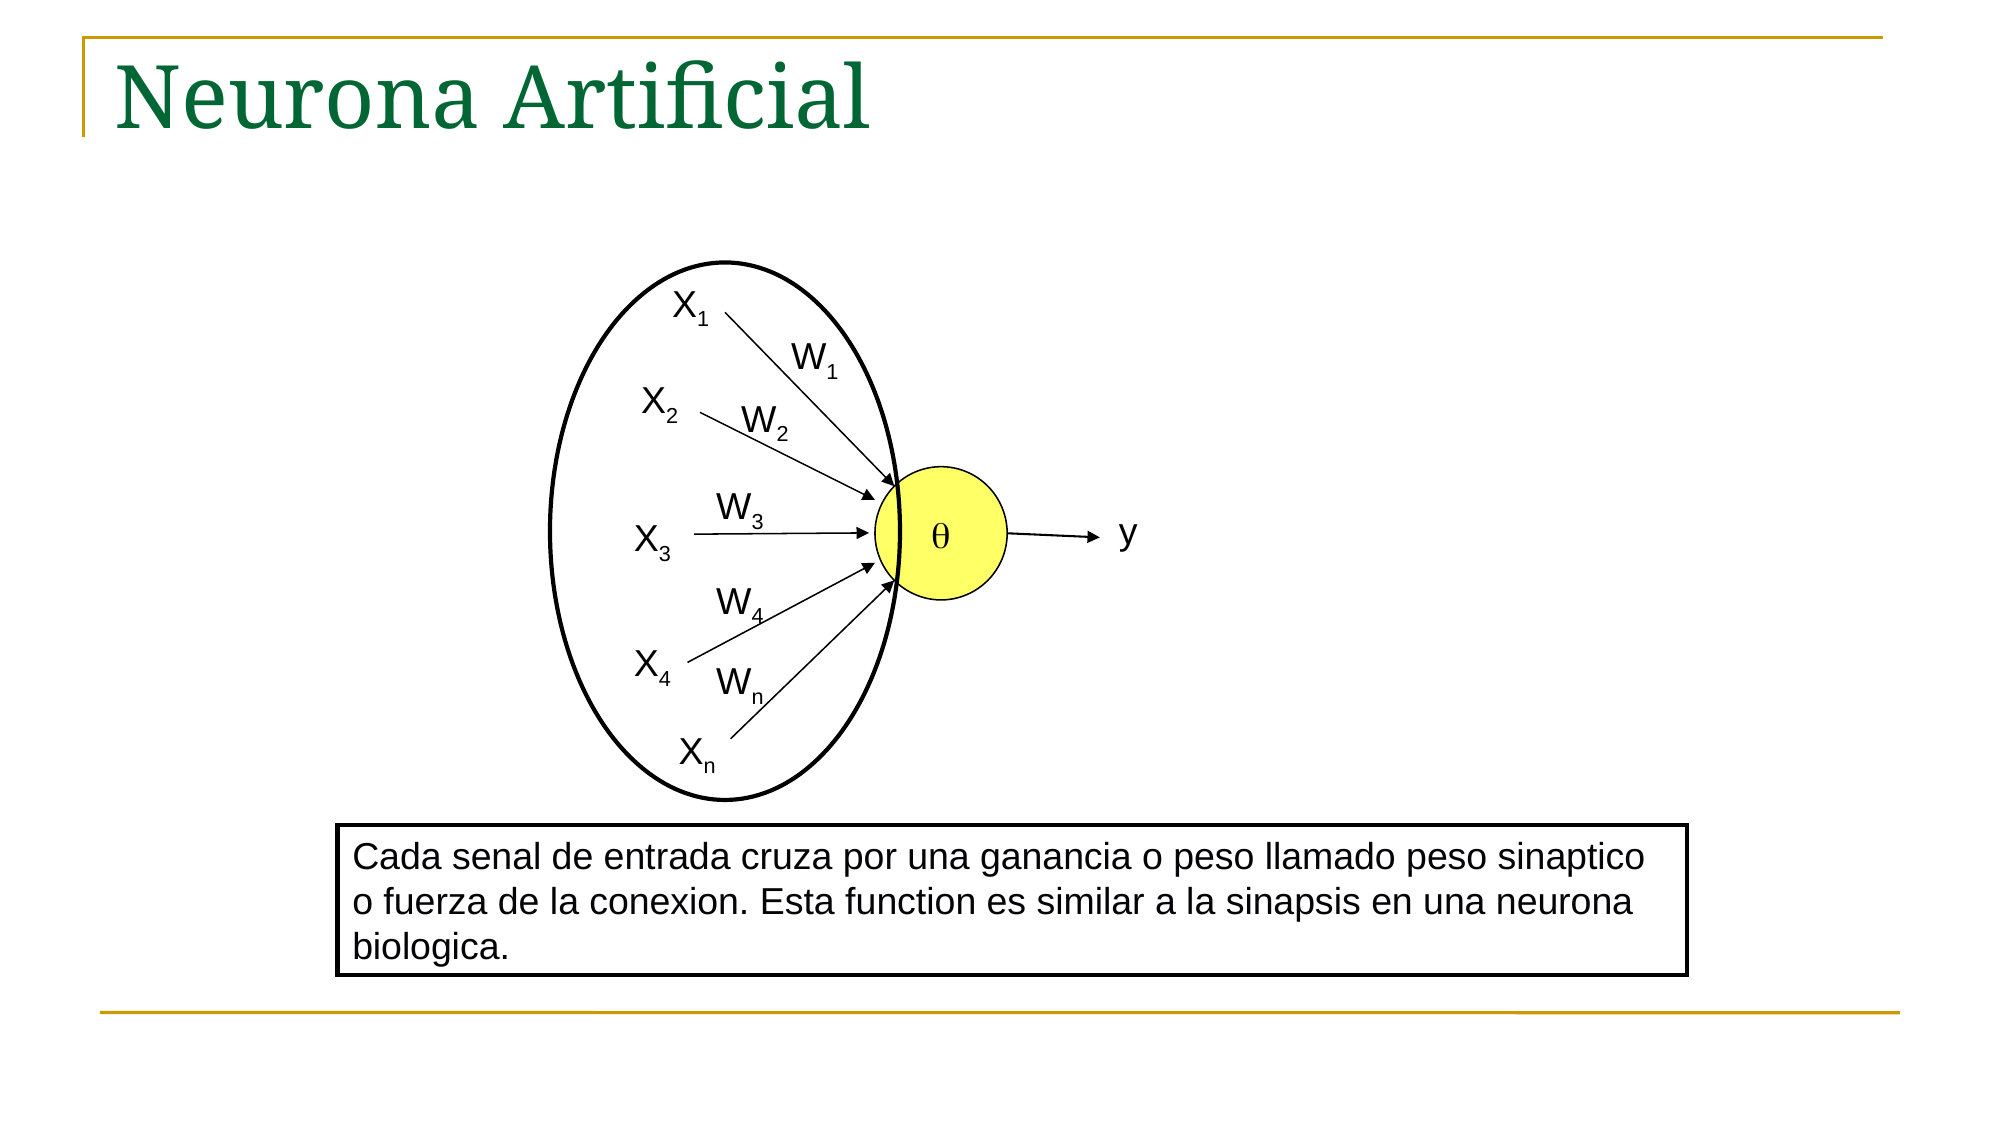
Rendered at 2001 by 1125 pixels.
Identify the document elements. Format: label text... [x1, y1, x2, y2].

text_box [549, 325, 612, 737]
text_box [673, 788, 777, 800]
text_box [683, 262, 767, 270]
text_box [617, 272, 1154, 781]
title Neurona Artificial [99, 45, 1900, 232]
text_box Cada senal de entrada cruza por una ganancia o peso llamado peso sinaptico o fuerza de la conexion. Esta function es similar a la sinapsis en una neurona biologica. [337, 824, 1688, 975]
